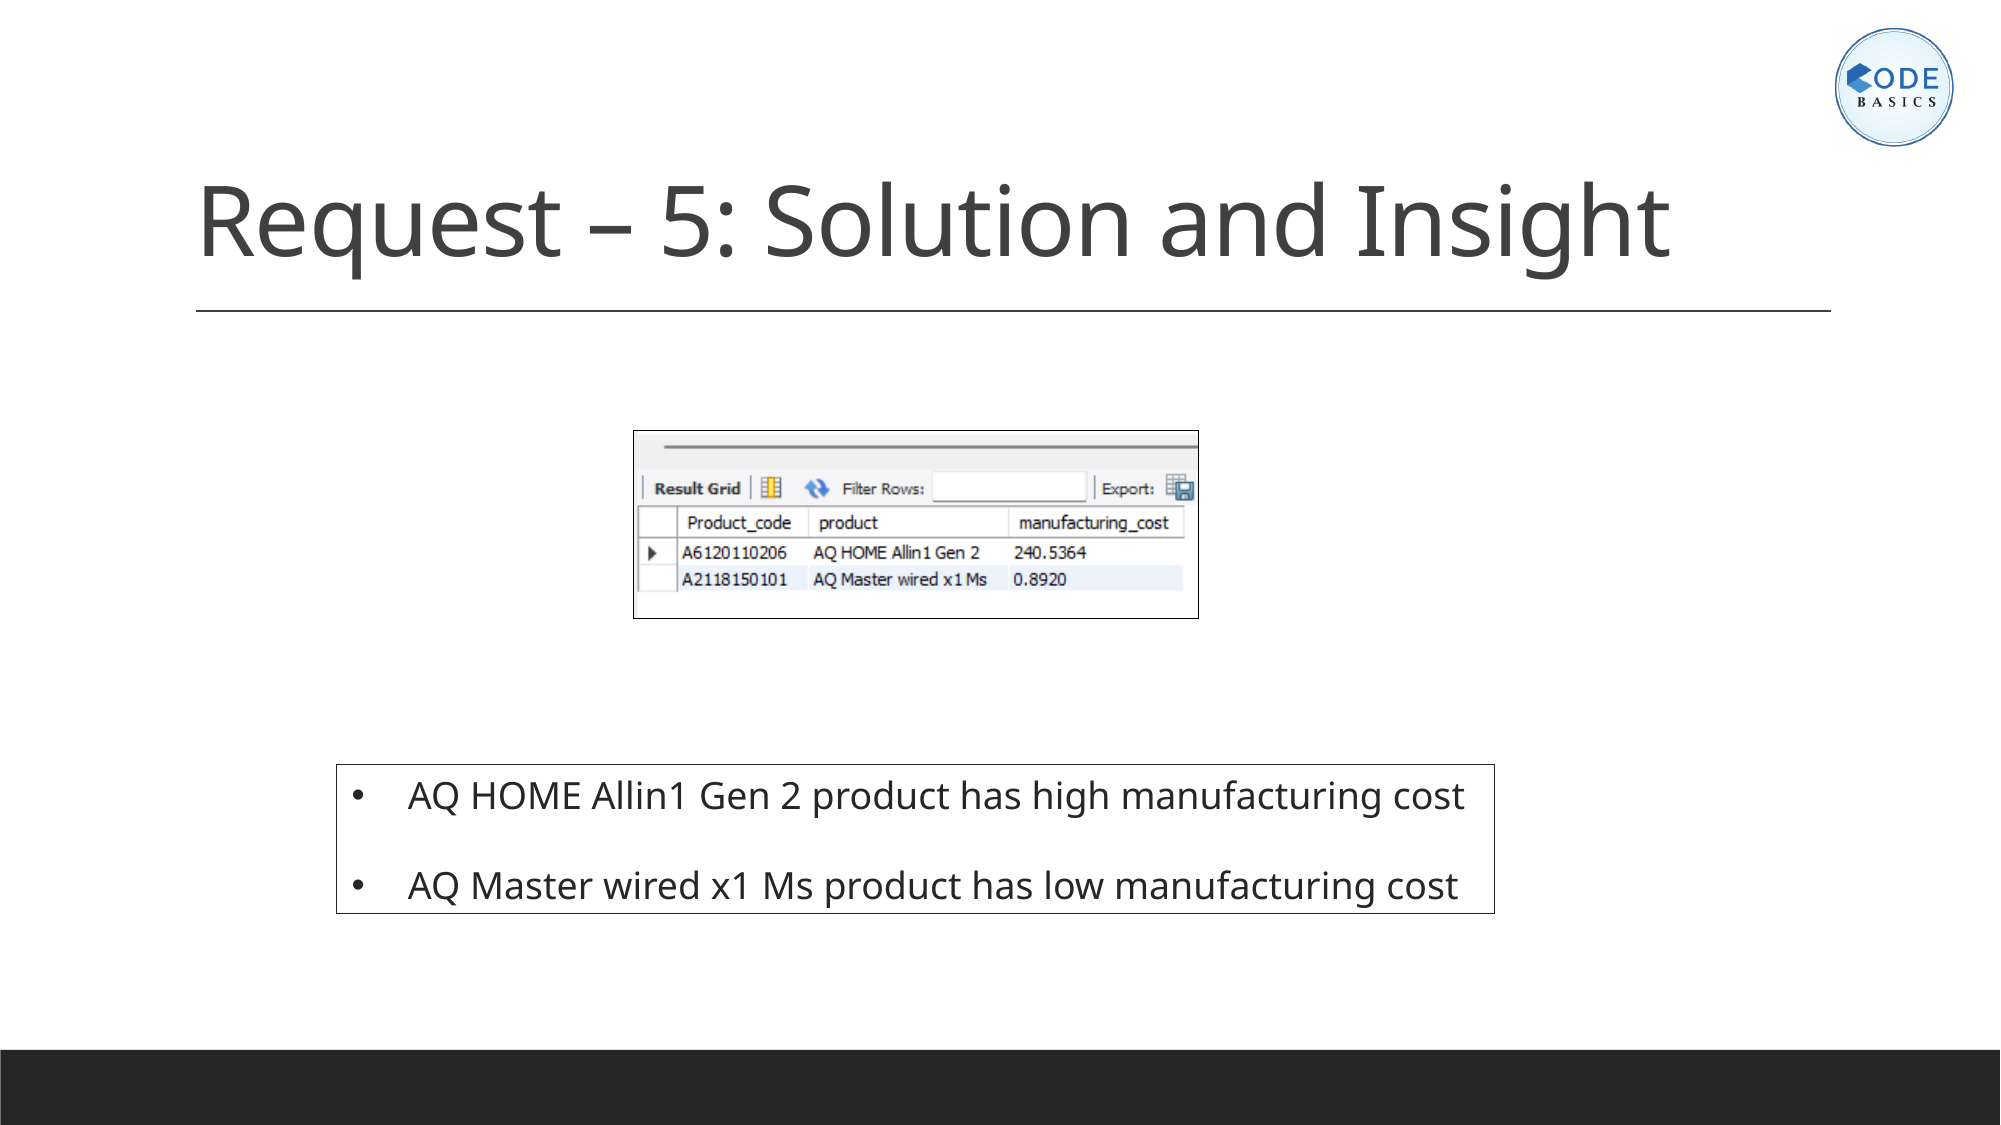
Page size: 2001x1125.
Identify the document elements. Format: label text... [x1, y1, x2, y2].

picture [1830, 23, 1959, 152]
title Request – 5: Solution and Insight [180, 47, 1830, 285]
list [632, 430, 1200, 619]
text_box AQ HOME Allin1 Gen 2 product has high manufacturing cost AQ Master wired x1 Ms product has low manufacturing cost [336, 764, 1495, 914]
